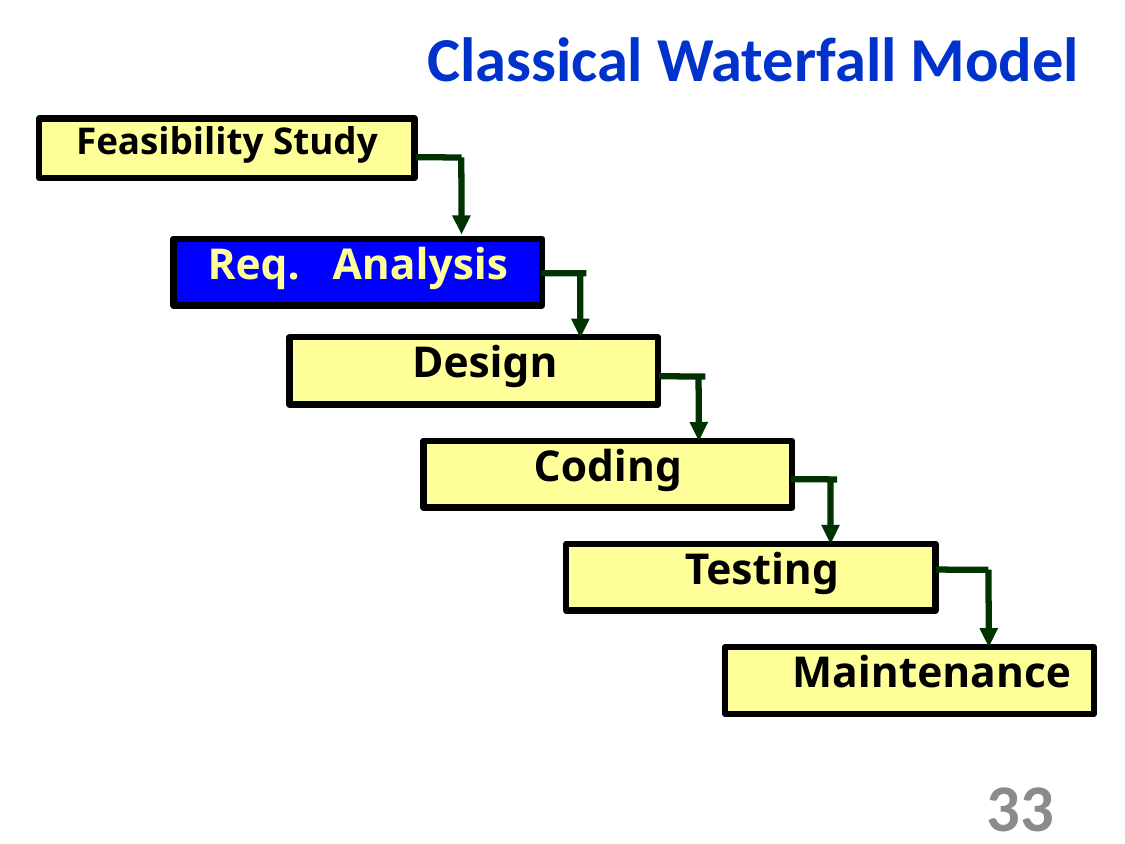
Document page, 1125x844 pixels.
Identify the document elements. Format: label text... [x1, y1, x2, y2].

text_box [574, 273, 587, 338]
text_box Req. Analysis [173, 238, 542, 306]
title Classical Waterfall Model [423, 2, 1084, 119]
text_box Testing [566, 543, 936, 611]
text_box Feasibility Study [39, 118, 415, 178]
text_box [455, 157, 468, 235]
text_box [982, 569, 995, 647]
text_box [692, 376, 706, 441]
text_box [824, 479, 837, 544]
text_box Maintenance [725, 646, 1094, 714]
slide_number 33 [806, 782, 1069, 827]
text_box Design [289, 337, 659, 405]
text_box Coding [423, 440, 793, 508]
